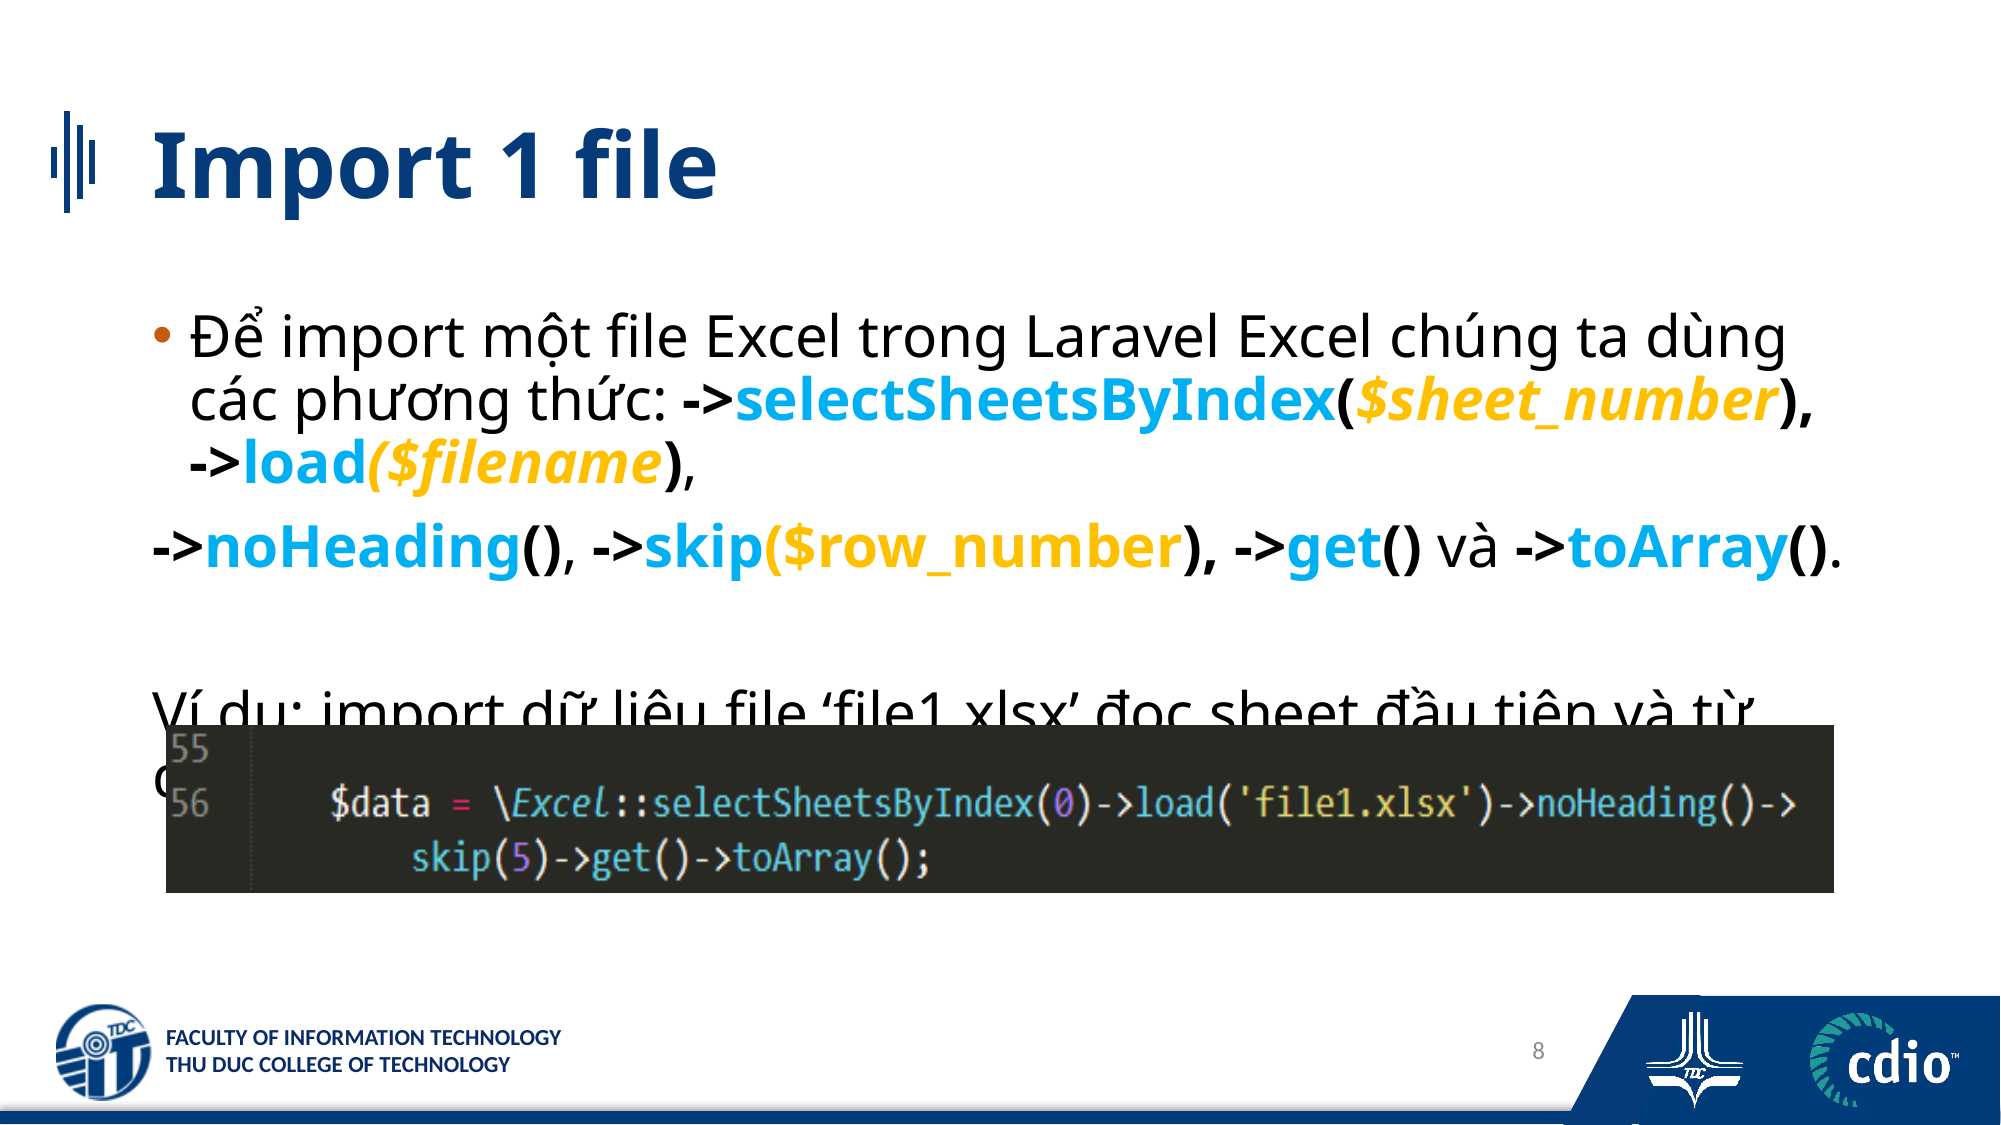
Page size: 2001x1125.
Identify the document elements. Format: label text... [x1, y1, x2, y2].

slide_number 8 [1385, 1020, 1561, 1080]
picture [1810, 1013, 1959, 1107]
picture [166, 725, 1834, 893]
picture [1646, 1012, 1743, 1109]
picture [56, 1003, 454, 1101]
list Để import một file Excel trong Laravel Excel chúng ta dùng các phương thức: ->selectSheetsByIndex($sheet_number), ->load($filename), ->noHeading(), ->skip($row_number), ->get() và ->toArray(). Ví dụ: import dữ liệu file ‘file1.xlsx’ đọc sheet đầu tiên và từ dòng thứ 6 [137, 299, 1863, 933]
title Import 1 file [137, 59, 1863, 278]
